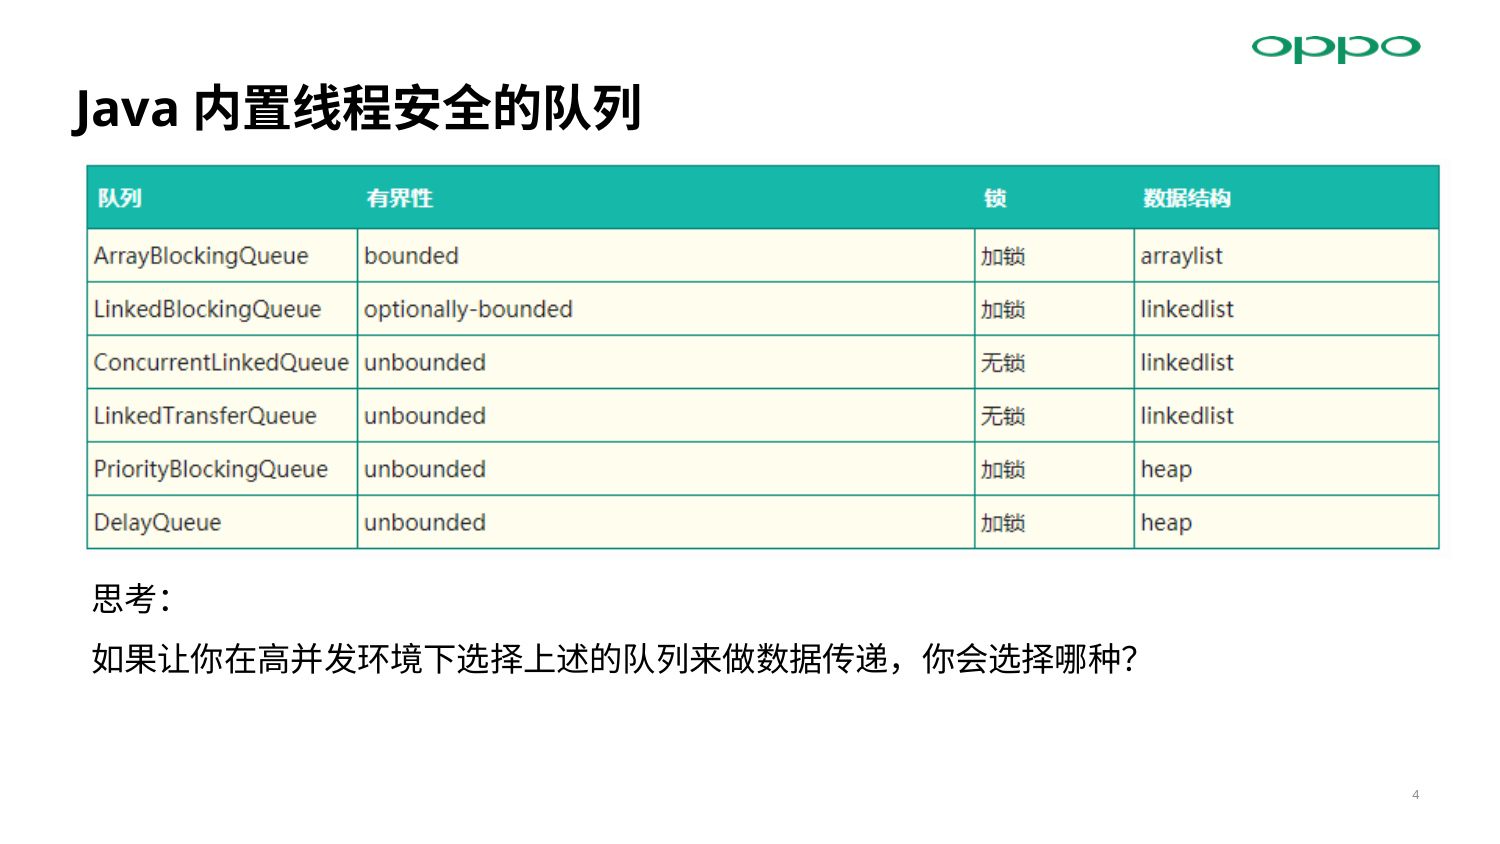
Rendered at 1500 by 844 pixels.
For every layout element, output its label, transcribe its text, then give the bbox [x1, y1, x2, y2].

picture [81, 159, 1451, 559]
title Java内置线程安全的队列 [75, 69, 1425, 144]
picture [1252, 36, 1421, 64]
list 思考： 如果让你在高并发环境下选择上述的队列来做数据传递，你会选择哪种？ [91, 568, 1385, 808]
